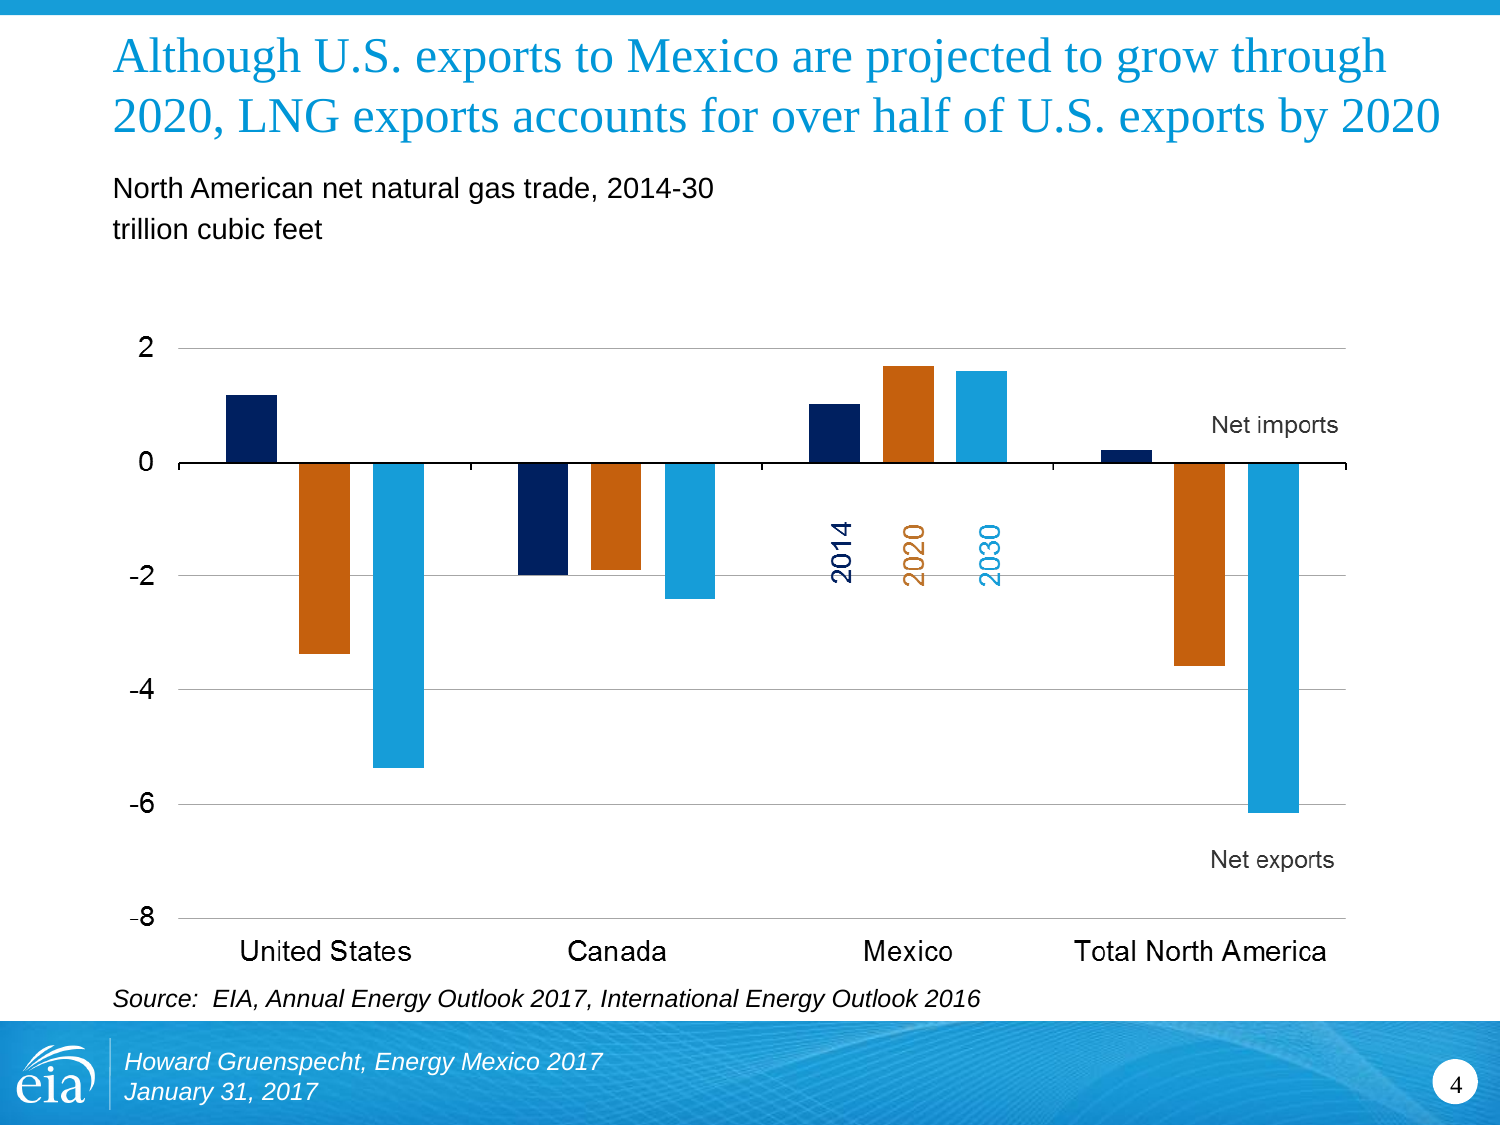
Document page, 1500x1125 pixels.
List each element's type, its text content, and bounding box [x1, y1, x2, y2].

title Although U.S. exports to Mexico are projected to grow through 2020, LNG exports accounts for over half of U.S. exports by 2020 [112, 0, 1452, 150]
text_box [124, 269, 1413, 971]
slide_number 4 [1425, 1053, 1488, 1113]
list North American net natural gas trade, 2014-30 trillion cubic feet [112, 161, 770, 253]
list Source: EIA, Annual Energy Outlook 2017, International Energy Outlook 2016 [112, 975, 1425, 1020]
picture [0, 1021, 1500, 1125]
footer Howard Gruenspecht, Energy Mexico 2017 January 31, 2017 [109, 1048, 700, 1114]
